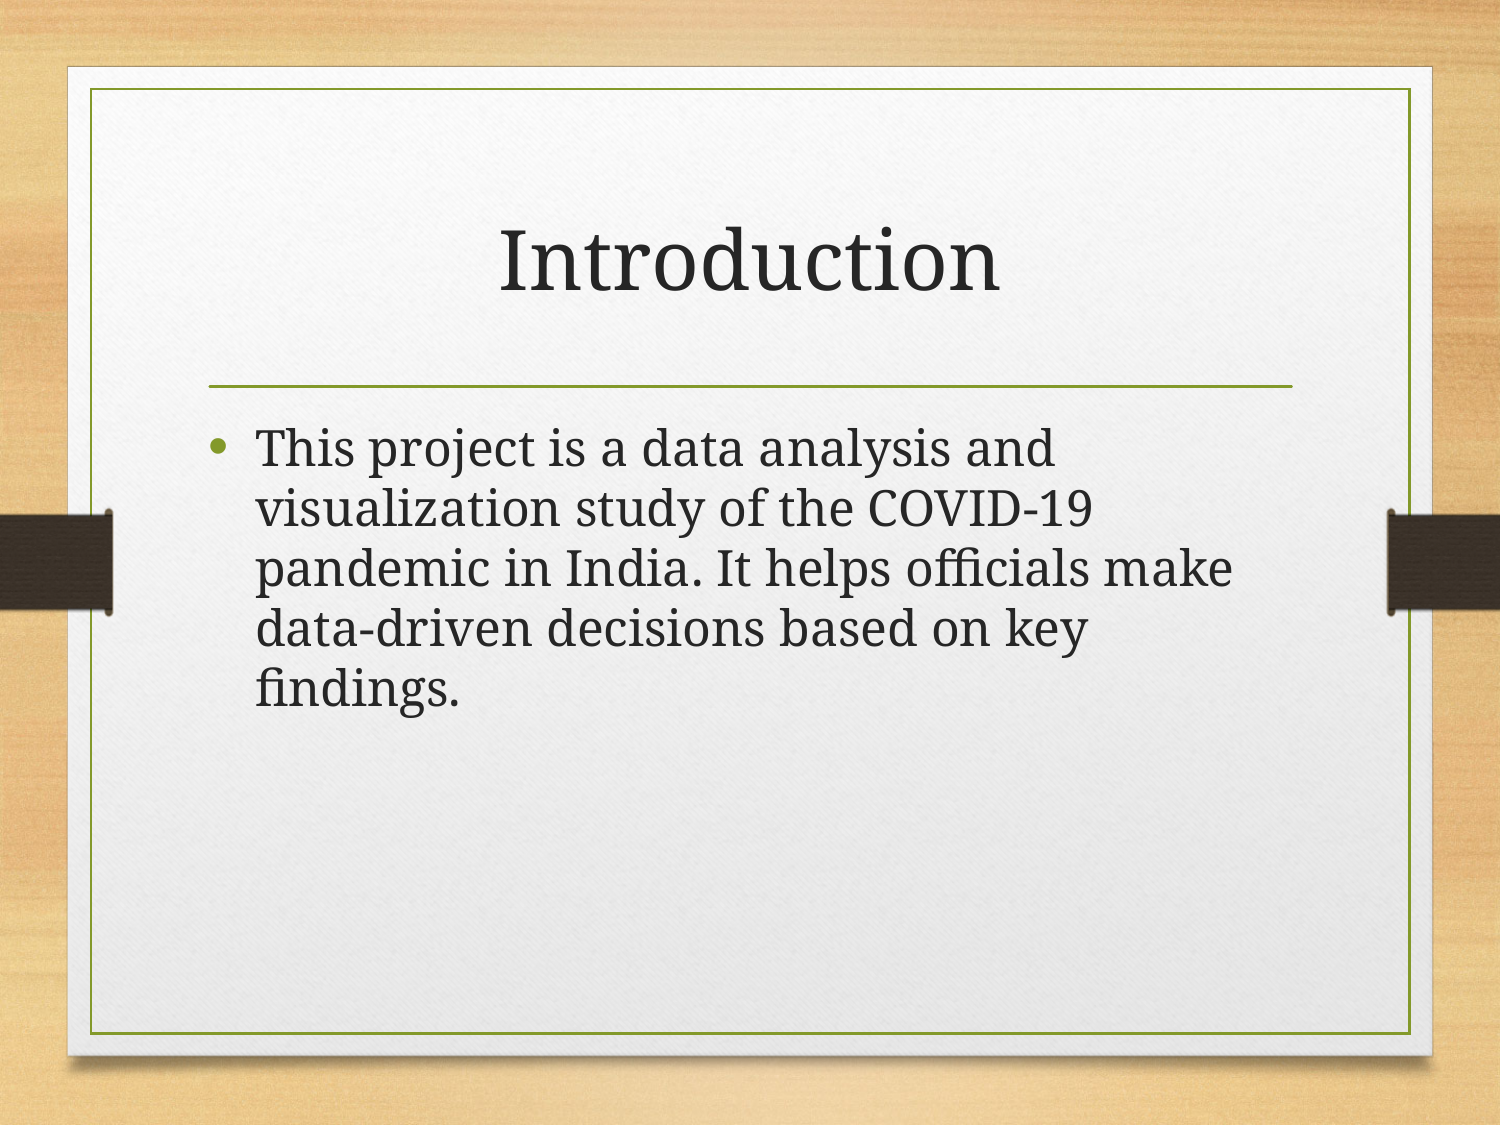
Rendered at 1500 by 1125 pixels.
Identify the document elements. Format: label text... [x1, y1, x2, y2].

picture [0, 0, 1500, 1125]
list This project is a data analysis and visualization study of the COVID-19 pandemic in India. It helps officials make data-driven decisions based on key findings. [193, 408, 1309, 974]
title Introduction [193, 150, 1309, 365]
